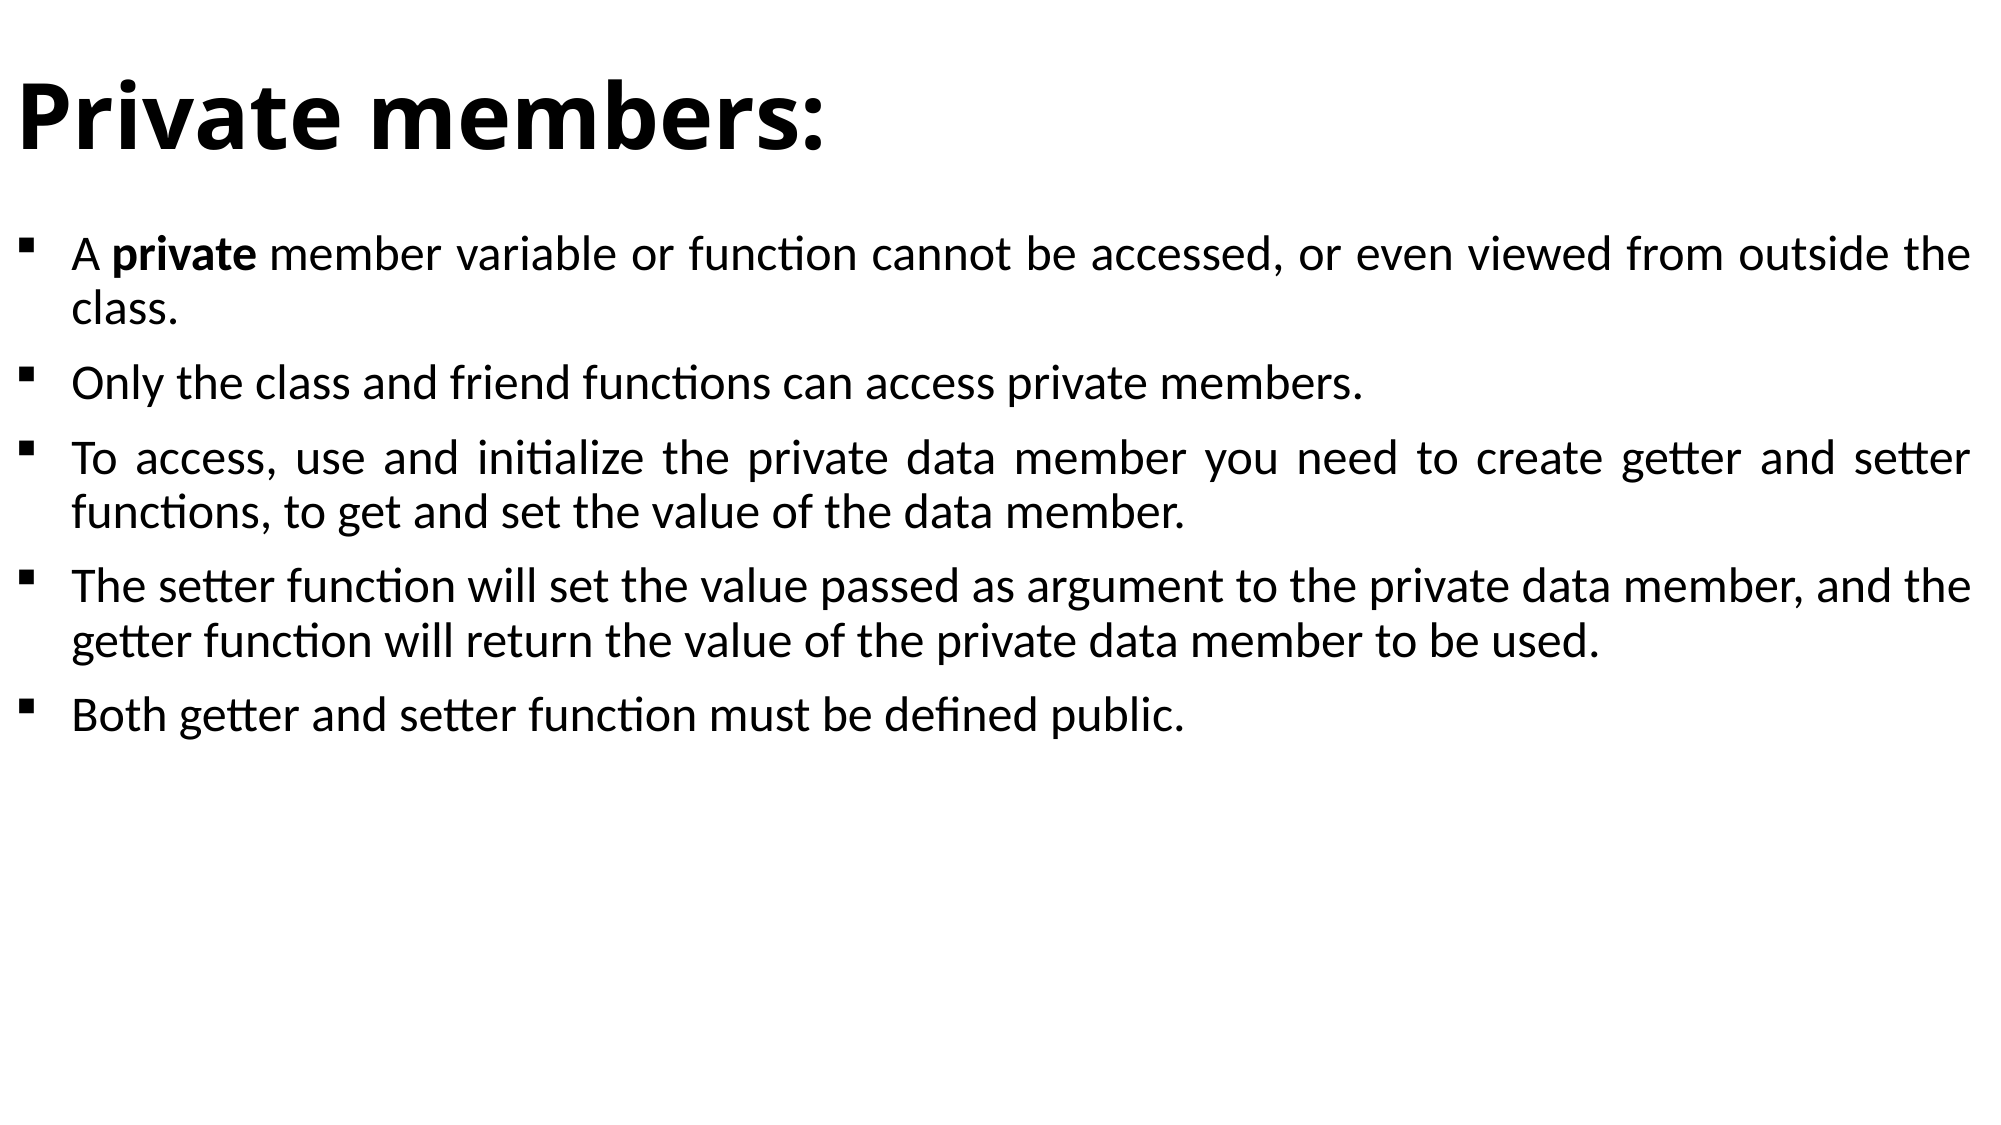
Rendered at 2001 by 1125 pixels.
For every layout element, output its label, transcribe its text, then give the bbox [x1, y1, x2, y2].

subtitle A private member variable or function cannot be accessed, or even viewed from outside the class. Only the class and friend functions can access private members. To access, use and initialize the private data member you need to create getter and setter functions, to get and set the value of the data member. The setter function will set the value passed as argument to the private data member, and the getter function will return the value of the private data member to be used. Both getter and setter function must be defined public. [0, 219, 1988, 1125]
title Private members: [0, 13, 1750, 177]
